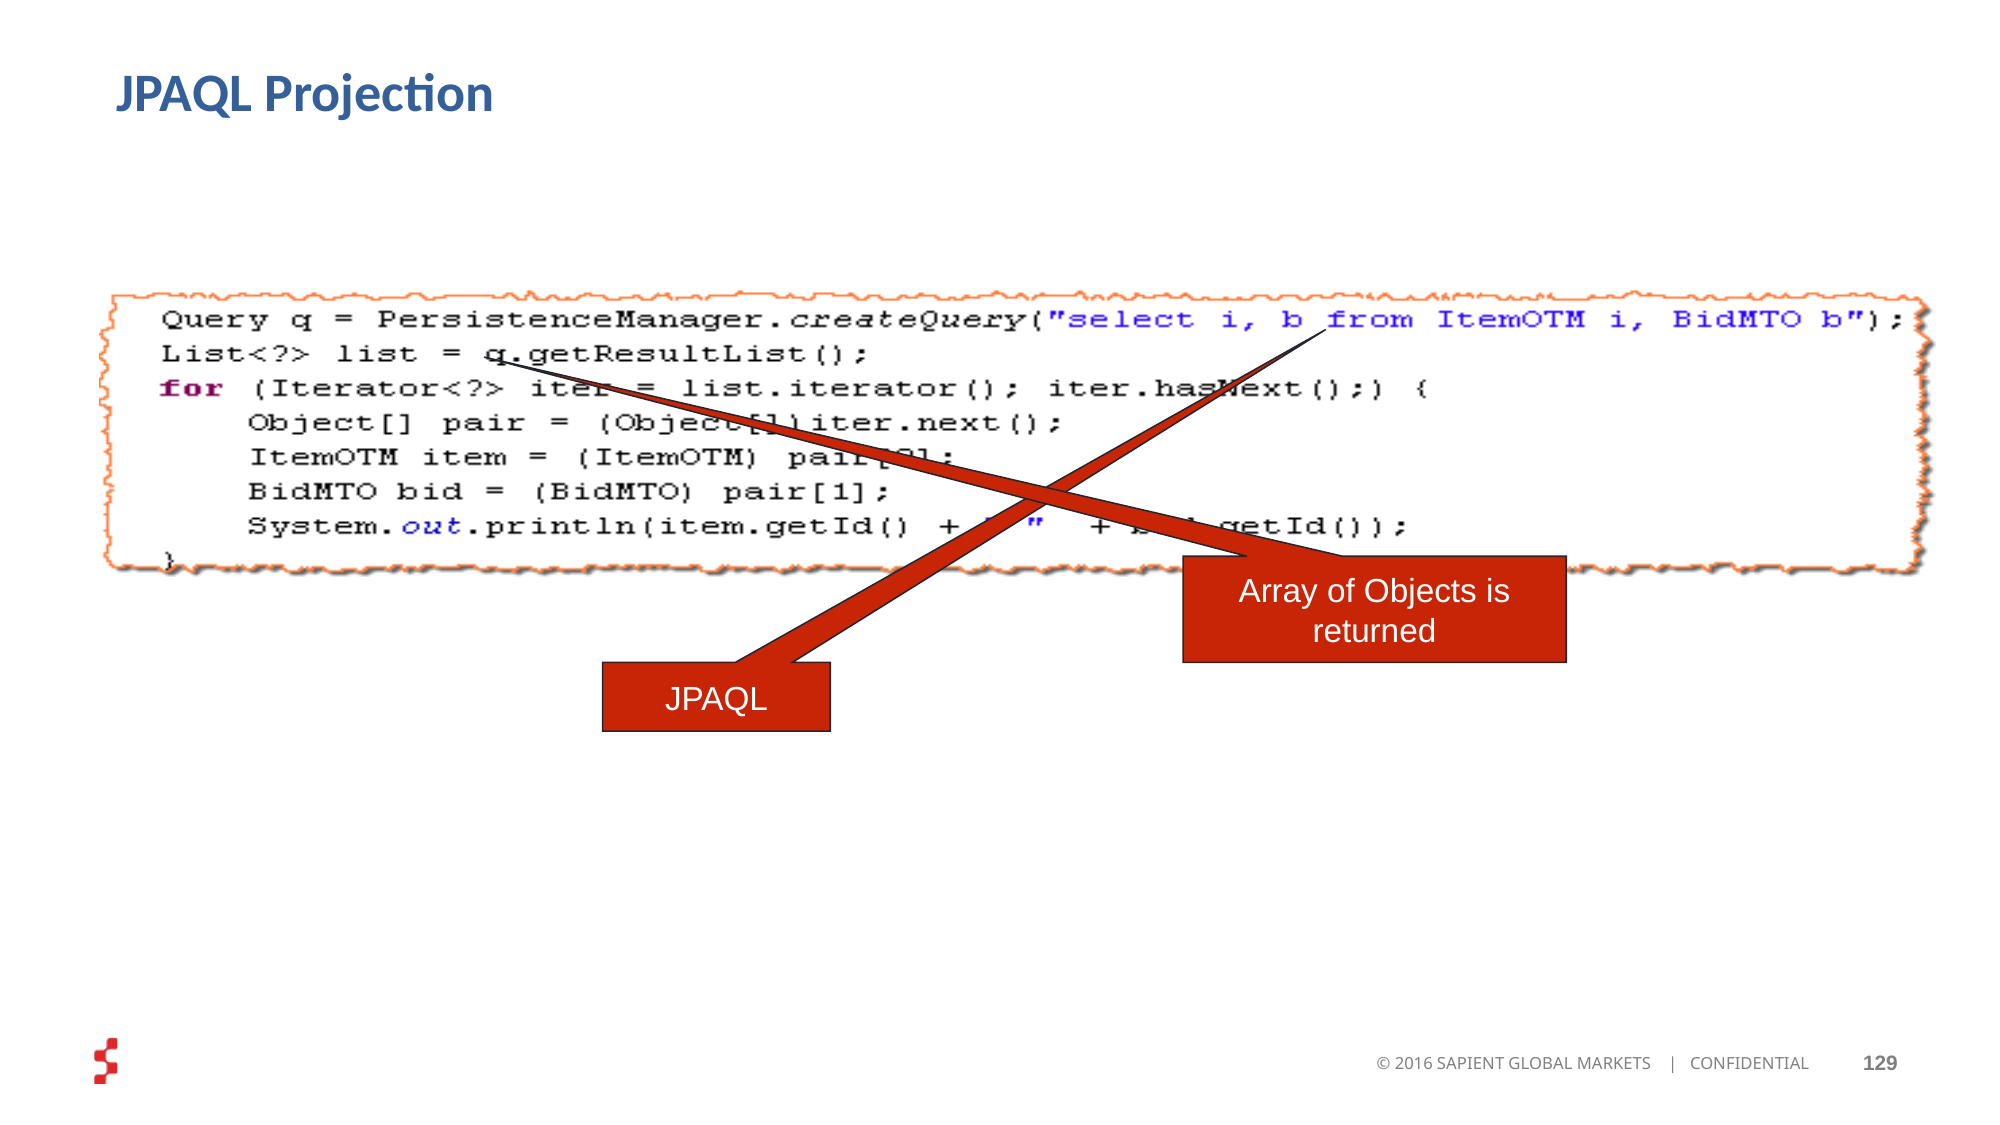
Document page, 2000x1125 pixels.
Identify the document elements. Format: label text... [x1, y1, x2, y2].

text_box Array of Objects is returned [1183, 602, 1567, 663]
title JPAQL Projection [116, 50, 1967, 163]
picture [99, 284, 1947, 591]
text_box JPAQL [602, 602, 890, 732]
